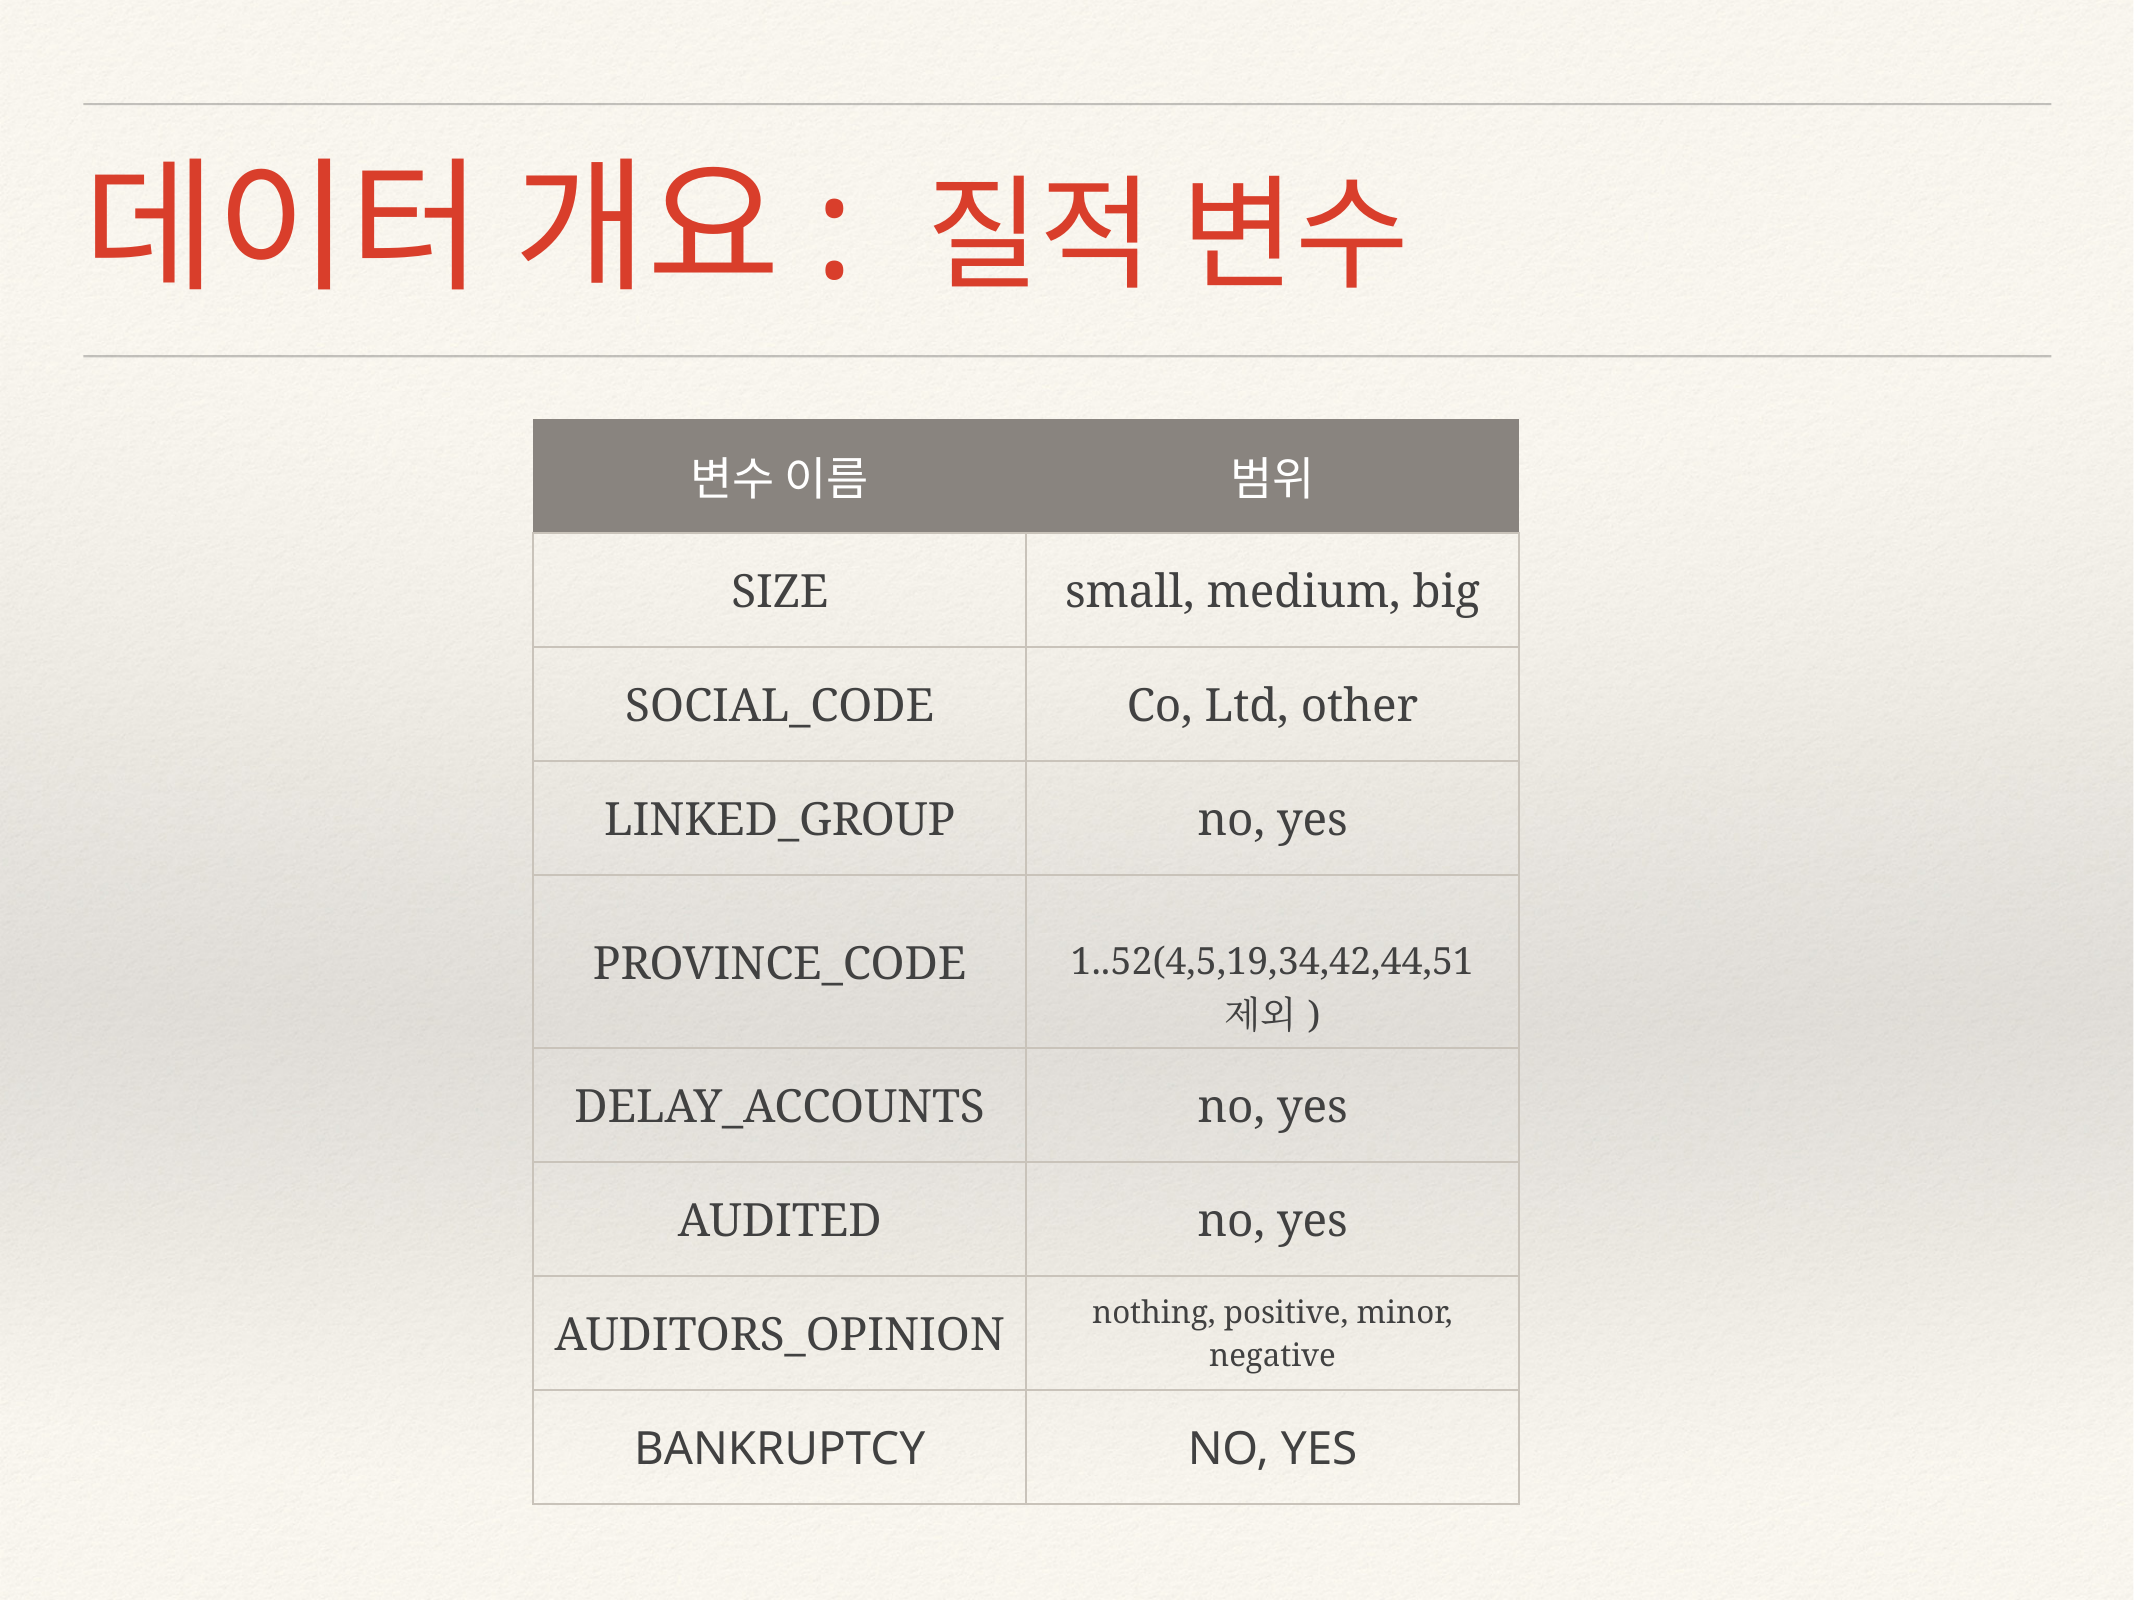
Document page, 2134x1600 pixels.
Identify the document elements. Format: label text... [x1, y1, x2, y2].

table_cell BANKRUPTCY [534, 1391, 1025, 1503]
picture [0, 0, 2134, 1600]
table_cell no, yes [1027, 1163, 1518, 1275]
title 데이터 개요: 질적 변수 [82, 130, 2051, 332]
table_cell DELAY_ACCOUNTS [534, 1049, 1025, 1161]
table_cell AUDITORS_OPINION [534, 1277, 1025, 1389]
table_cell Co, Ltd, other [1027, 648, 1518, 760]
table_cell no, yes [1027, 762, 1518, 874]
table_cell AUDITED [534, 1163, 1025, 1275]
table_cell small, medium, big [1027, 534, 1518, 646]
table_header 변수 이름 [533, 419, 1026, 532]
table_cell PROVINCE_CODE [534, 876, 1025, 1047]
table_cell SIZE [534, 534, 1025, 646]
table_cell LINKED_GROUP [534, 762, 1025, 874]
table_cell nothing, positive, minor, negative [1027, 1277, 1518, 1389]
table_cell NO, YES [1027, 1391, 1518, 1503]
table_header 범위 [1026, 419, 1519, 532]
table_cell no, yes [1027, 1049, 1518, 1161]
table_cell 1..52(4,5,19,34,42,44,51 제외) [1027, 876, 1518, 1047]
table_cell SOCIAL_CODE [534, 648, 1025, 760]
